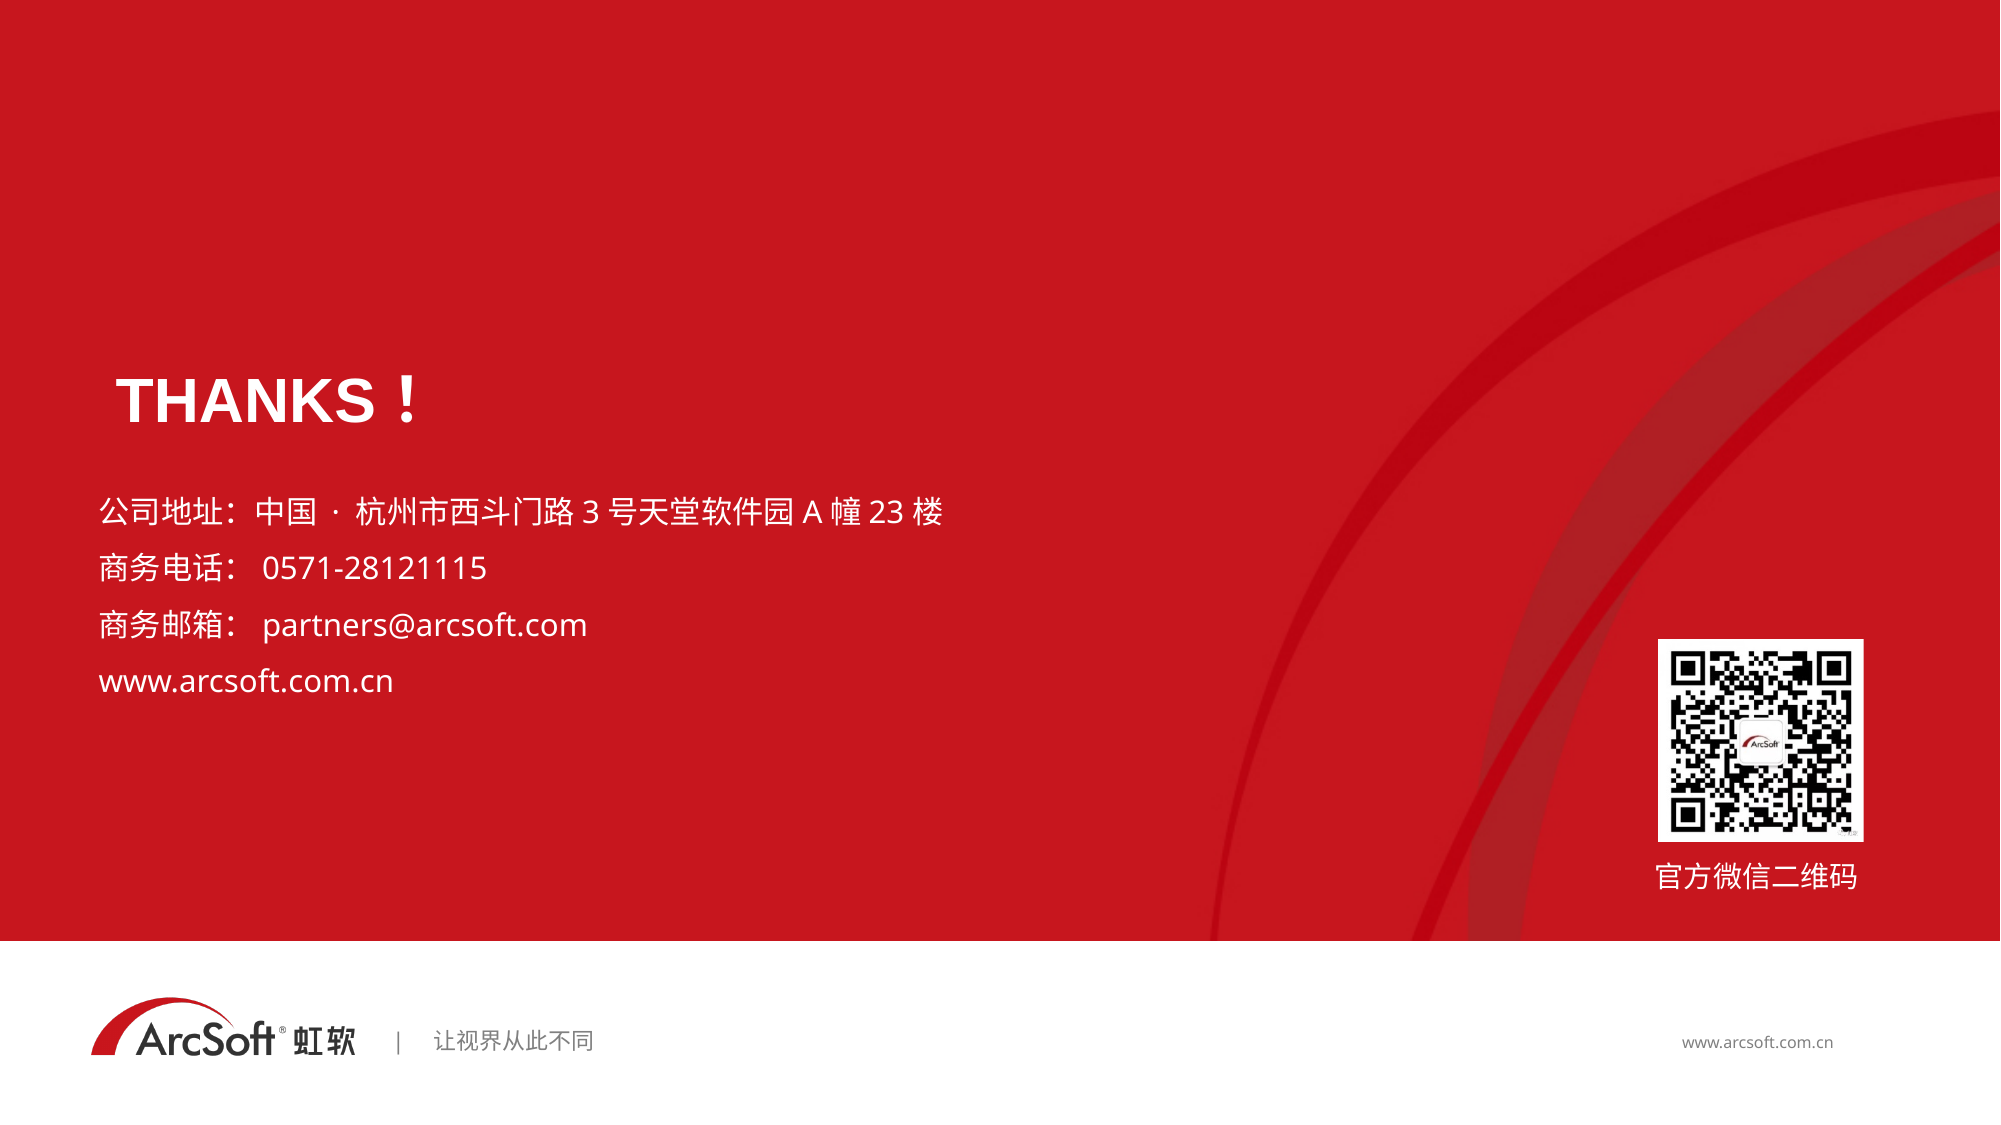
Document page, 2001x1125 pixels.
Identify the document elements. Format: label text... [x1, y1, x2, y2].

picture [91, 997, 355, 1056]
text_box 公司地址：中国 · 杭州市西斗门路3号天堂软件园A幢23楼 商务电话：0571-28121115 商务邮箱：partners@arcsoft.com www.arcsoft.com.cn [83, 466, 958, 706]
picture [0, 0, 2000, 941]
text_box 官方微信二维码 [1639, 833, 1875, 901]
text_box THANKS！ [100, 352, 469, 442]
